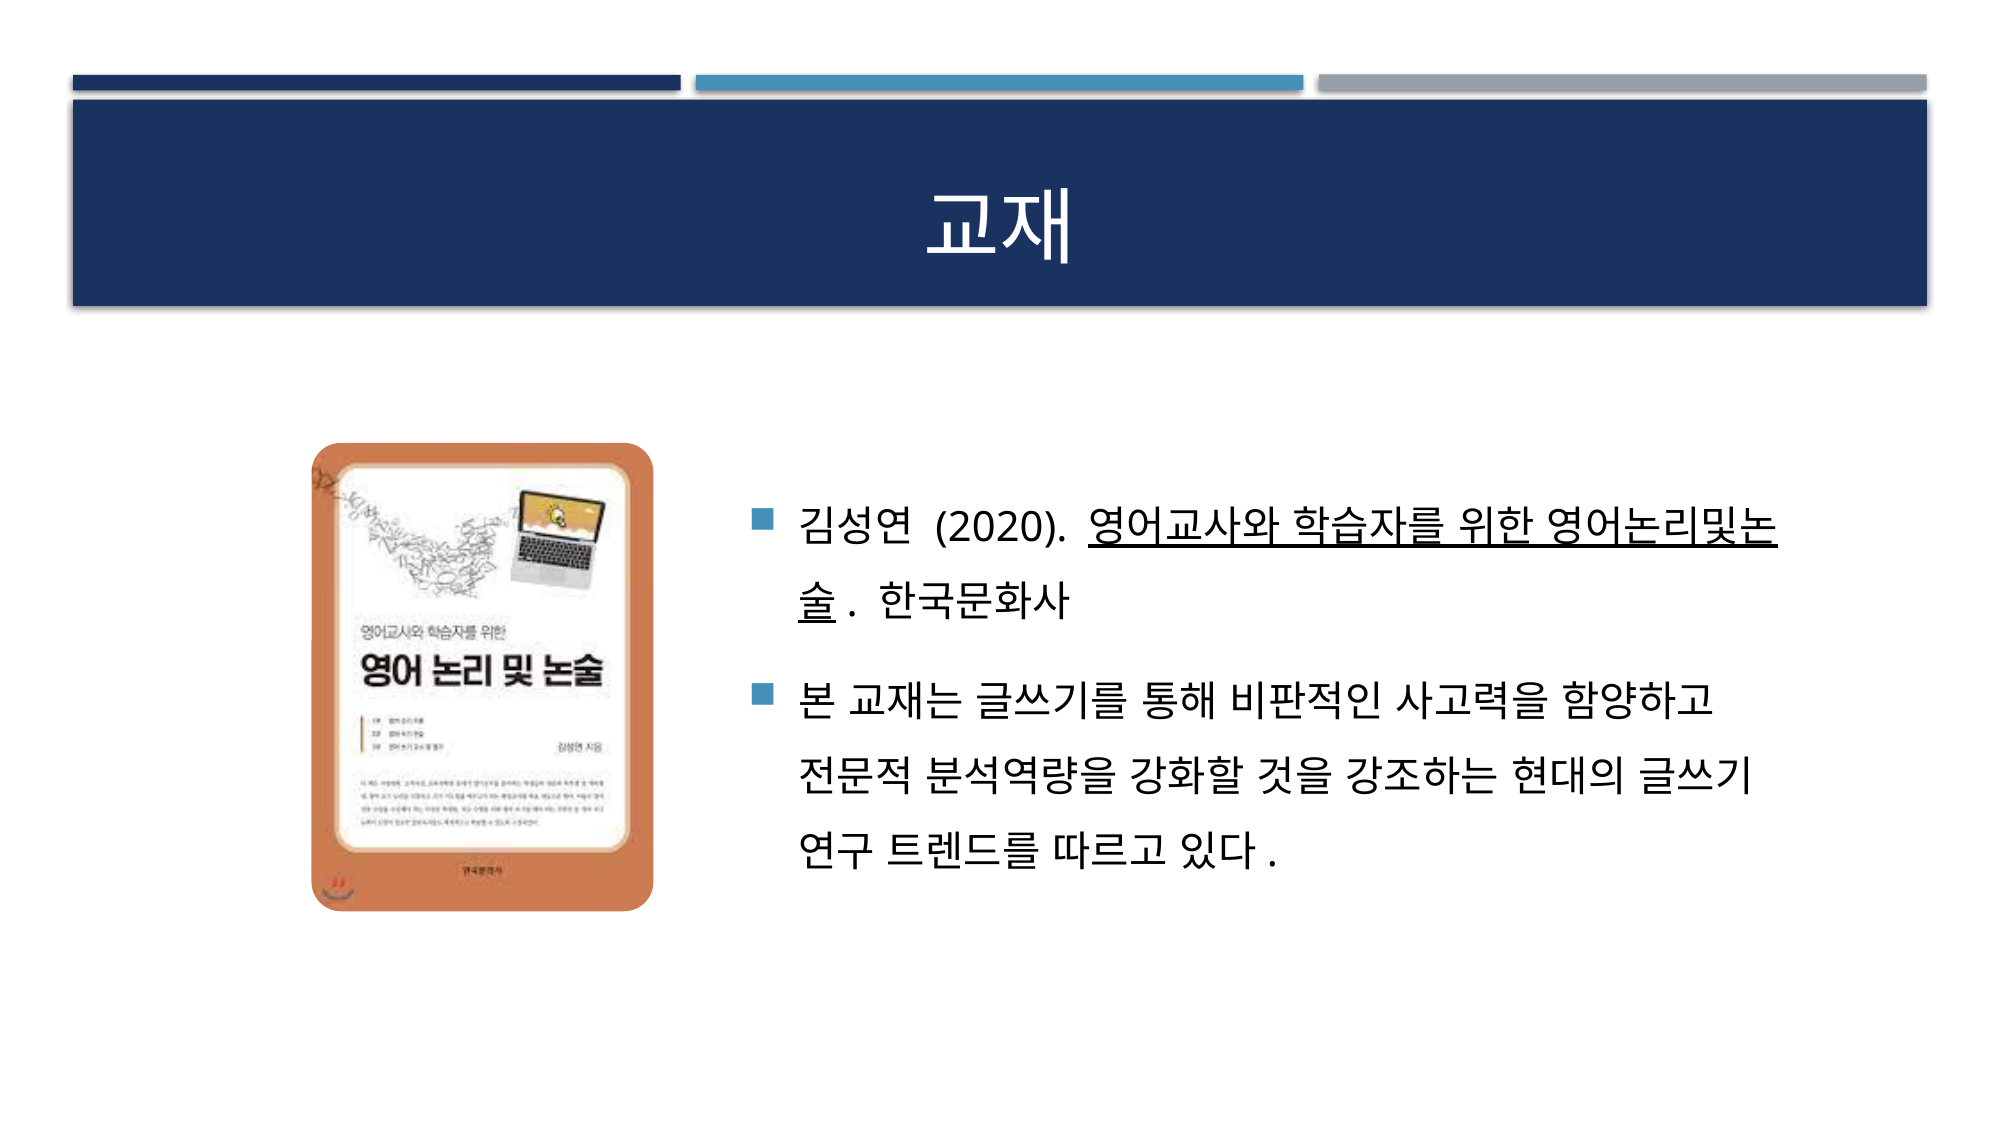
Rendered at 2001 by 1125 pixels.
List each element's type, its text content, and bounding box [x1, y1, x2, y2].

list 김성연 (2020). 영어교사와 학습자를 위한 영어논리및논술. 한국문화사 본 교재는 글쓰기를 통해 비판적인 사고력을 함양하고 전문적 분석역량을 강화할 것을 강조하는 현대의 글쓰기 연구 트렌드를 따르고 있다. [732, 426, 1839, 924]
picture [310, 442, 654, 912]
title 교재 [95, 119, 1905, 282]
